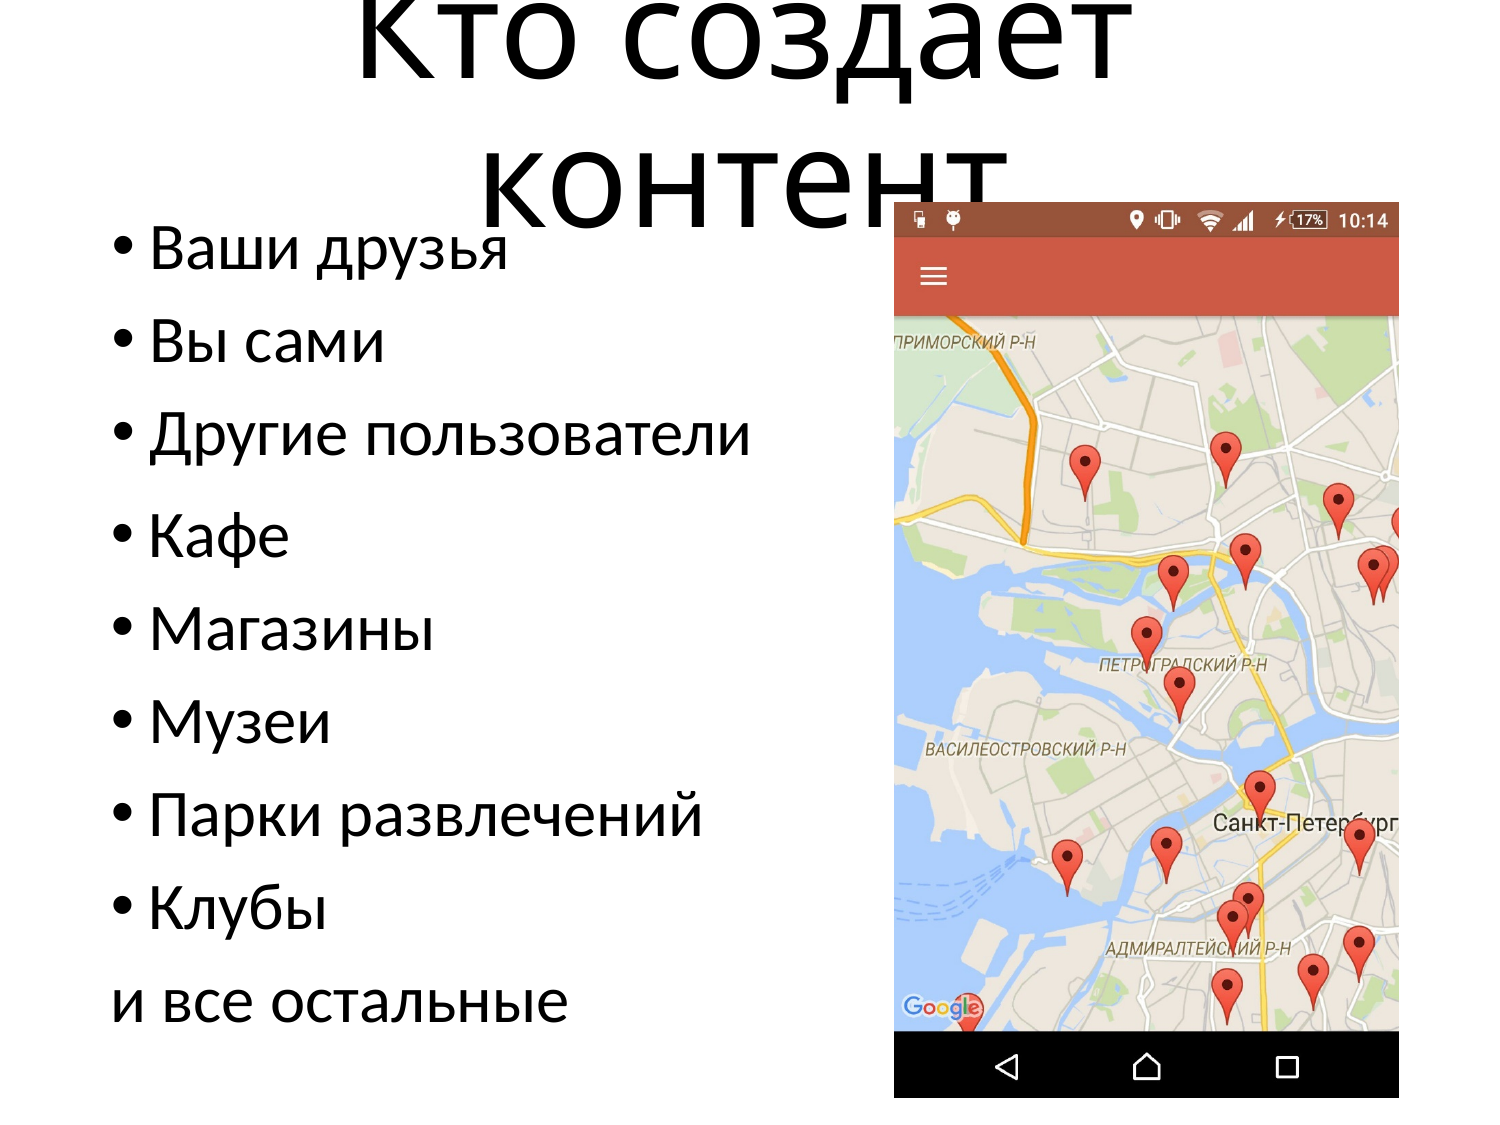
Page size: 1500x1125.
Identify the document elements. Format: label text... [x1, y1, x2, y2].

text_box Ваши друзья Вы сами Другие пользователи [96, 204, 894, 481]
picture [894, 202, 1399, 1098]
text_box Кафе Магазины Музеи Парки развлечений Клубы и все остальные [95, 492, 1122, 1125]
title Кто создает контент [95, 0, 1390, 218]
